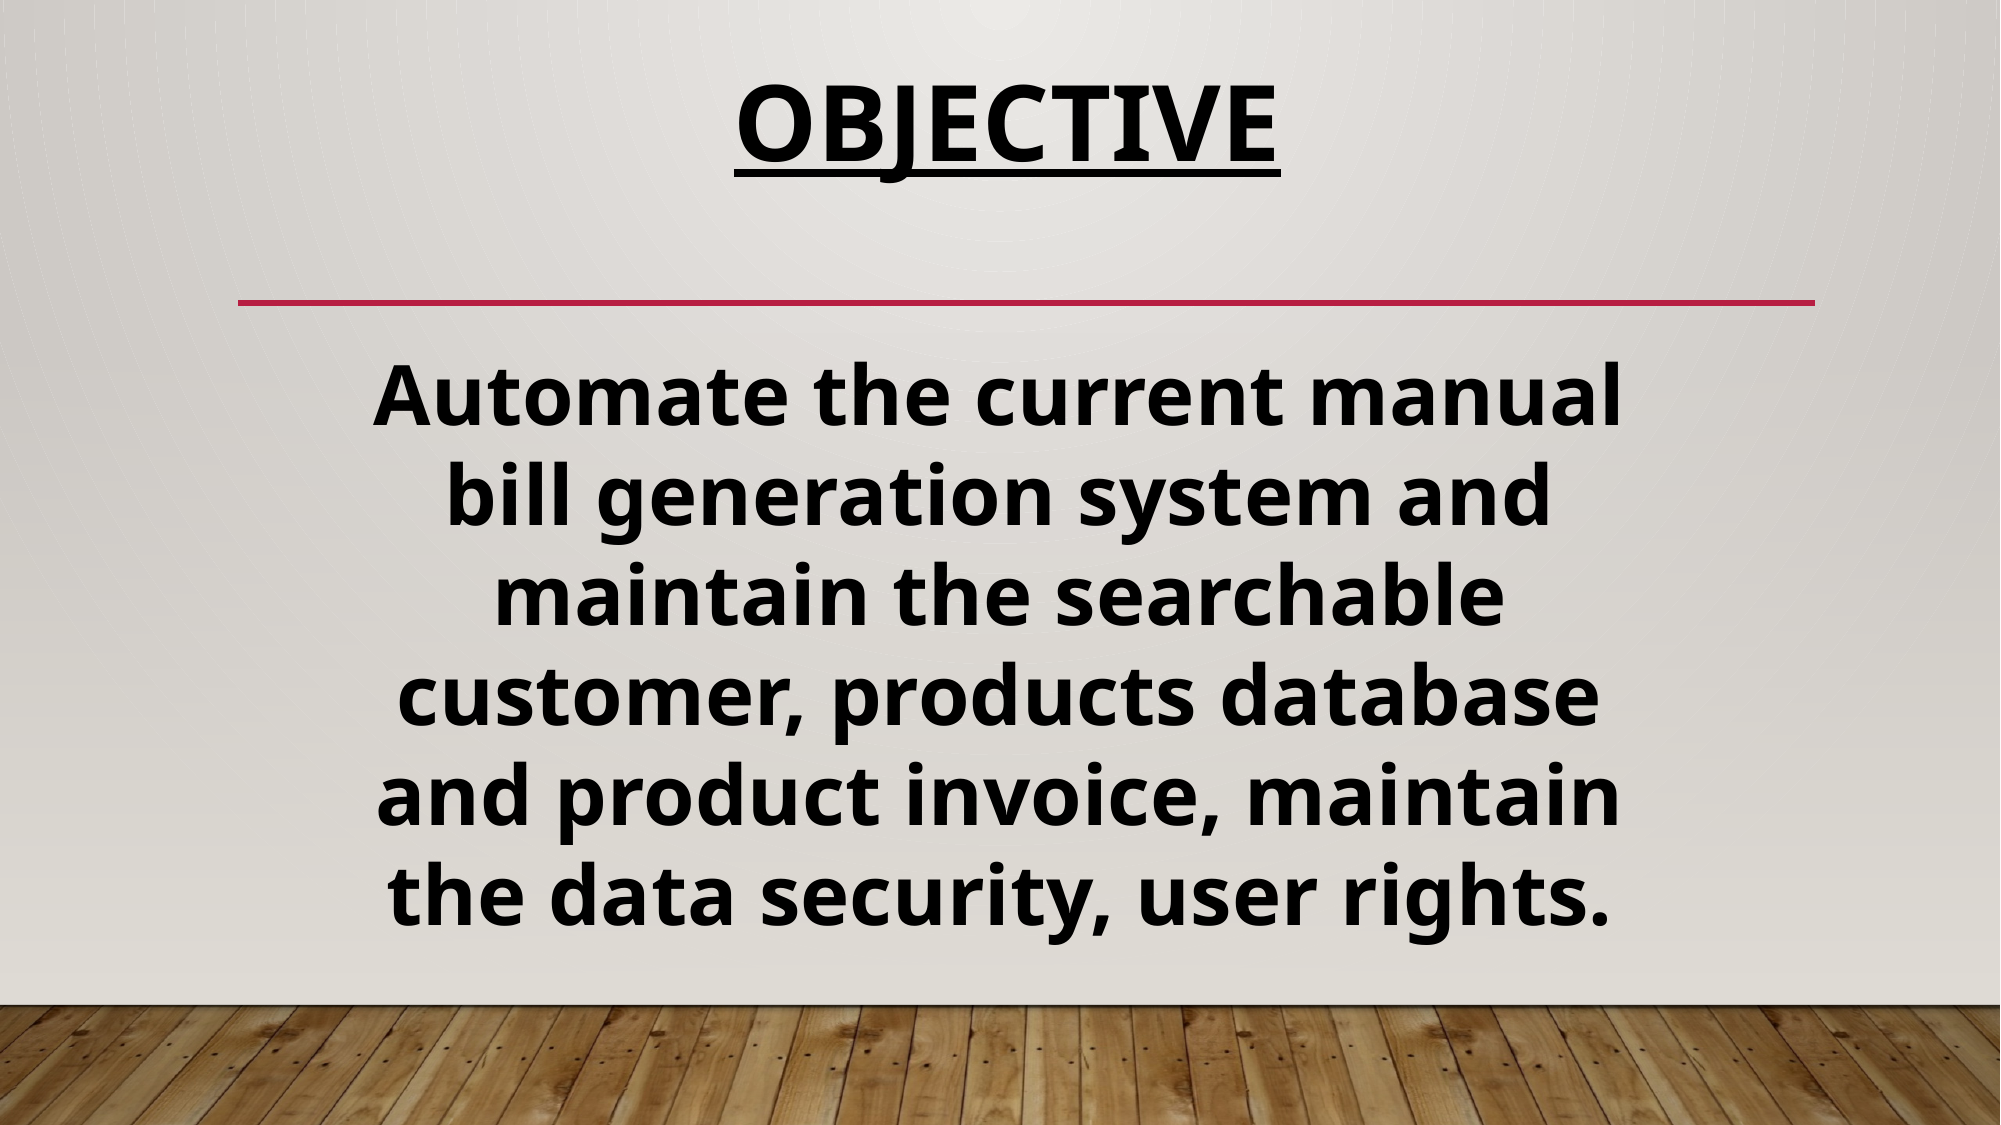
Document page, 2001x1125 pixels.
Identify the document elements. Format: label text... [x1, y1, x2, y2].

picture [0, 1005, 2000, 1125]
text_box Automate the current manual bill generation system and maintain the searchable customer, products database and product invoice, maintain the data security, user rights. [350, 334, 1650, 950]
title OBJECTIVE [718, 62, 1413, 192]
